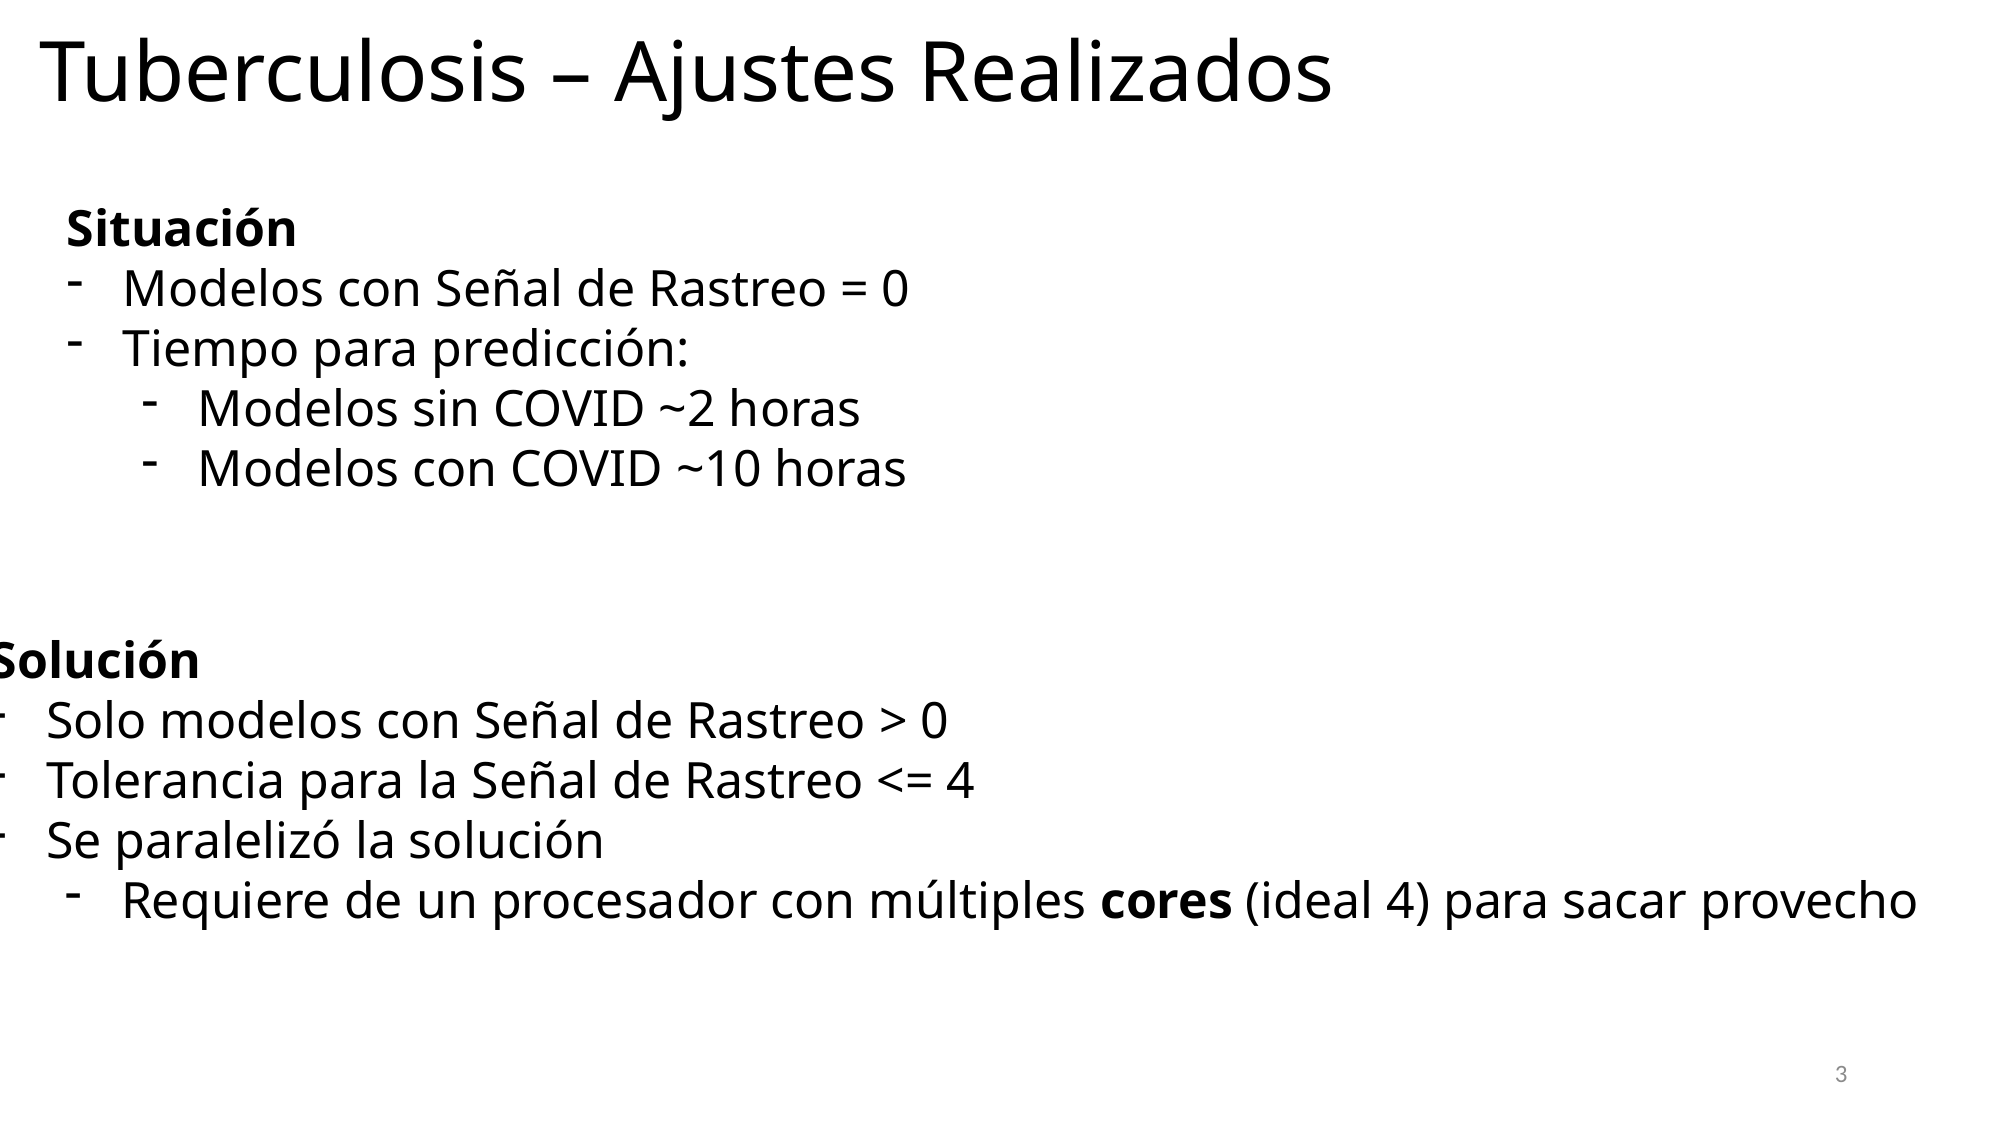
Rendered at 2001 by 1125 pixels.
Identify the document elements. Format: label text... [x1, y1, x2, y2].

slide_number 3 [1412, 1042, 1863, 1103]
text_box Solución Solo modelos con Señal de Rastreo > 0 Tolerancia para la Señal de Rastreo <= 4 Se paralelizó la solución Requiere de un procesador con múltiples cores (ideal 4) para sacar provecho [0, 621, 1935, 936]
text_box Situación Modelos con Señal de Rastreo = 0 Tiempo para predicción: Modelos sin COVID ~2 horas Modelos con COVID ~10 horas [51, 189, 926, 504]
text_box Tuberculosis – Ajustes Realizados [24, 0, 1975, 149]
